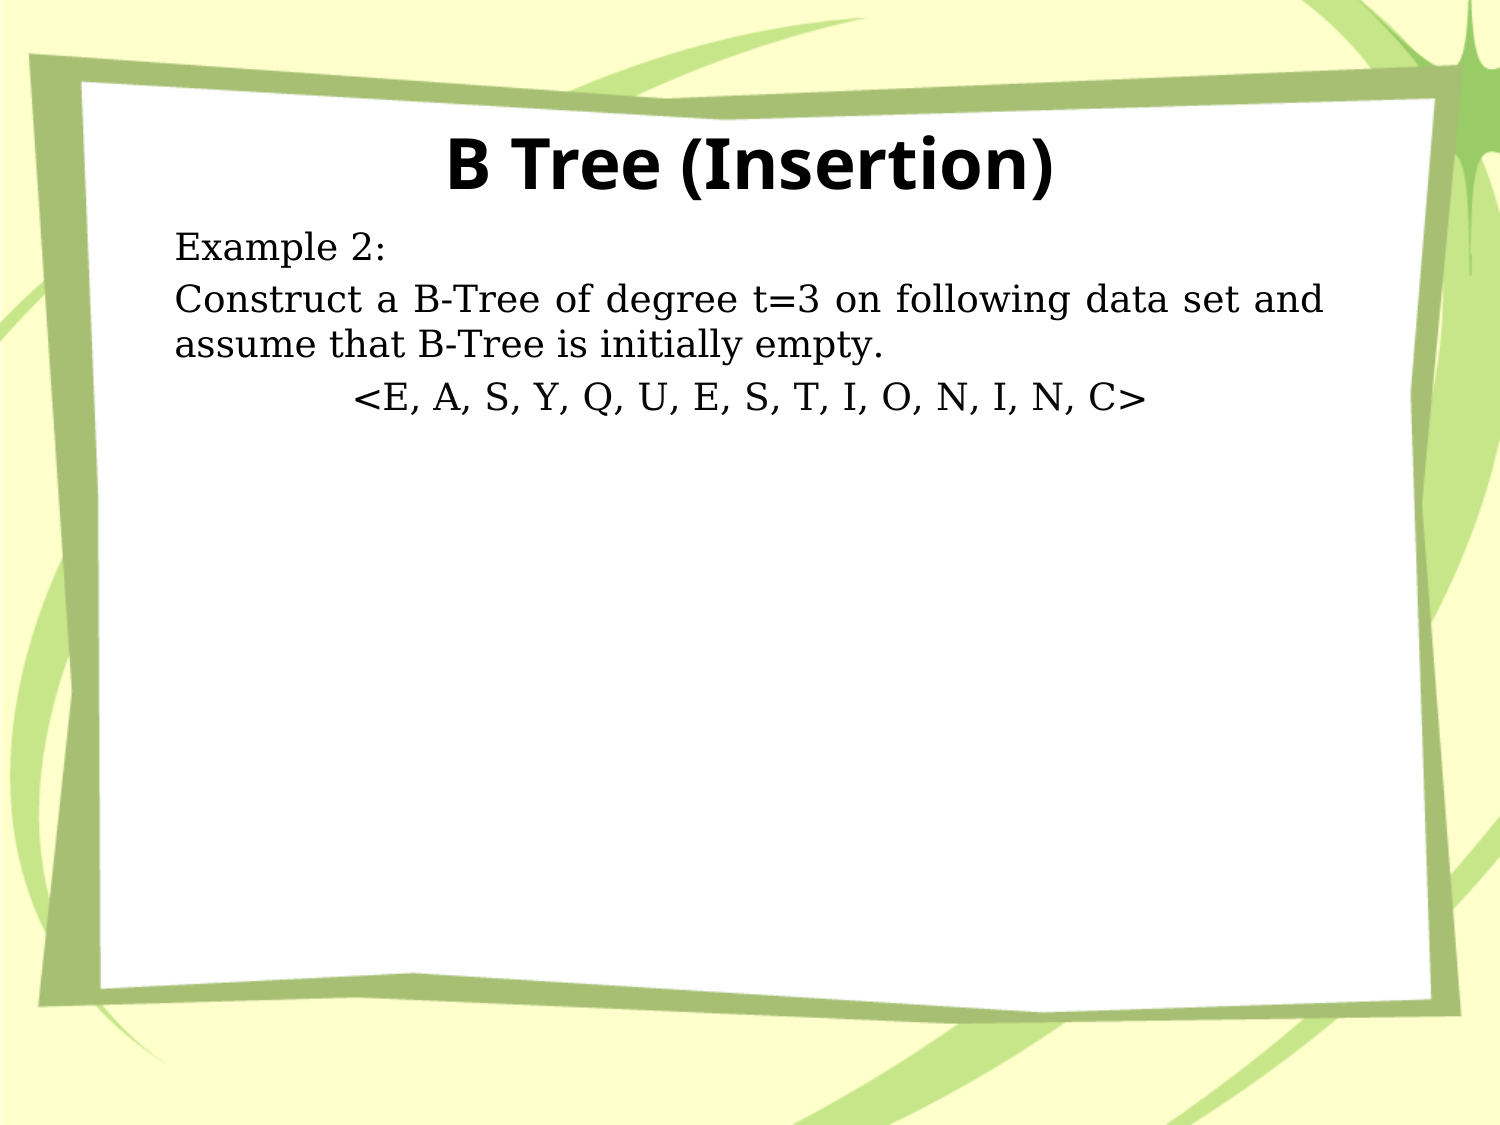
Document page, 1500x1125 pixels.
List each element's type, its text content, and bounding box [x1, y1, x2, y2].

title B Tree (Insertion) [75, 101, 1425, 220]
text_box Example 2: Construct a B-Tree of degree t=3 on following data set and assume that B-Tree is initially empty. <E, A, S, Y, Q, U, E, S, T, I, O, N, I, N, C> [159, 215, 1341, 976]
picture [0, 0, 1500, 1125]
